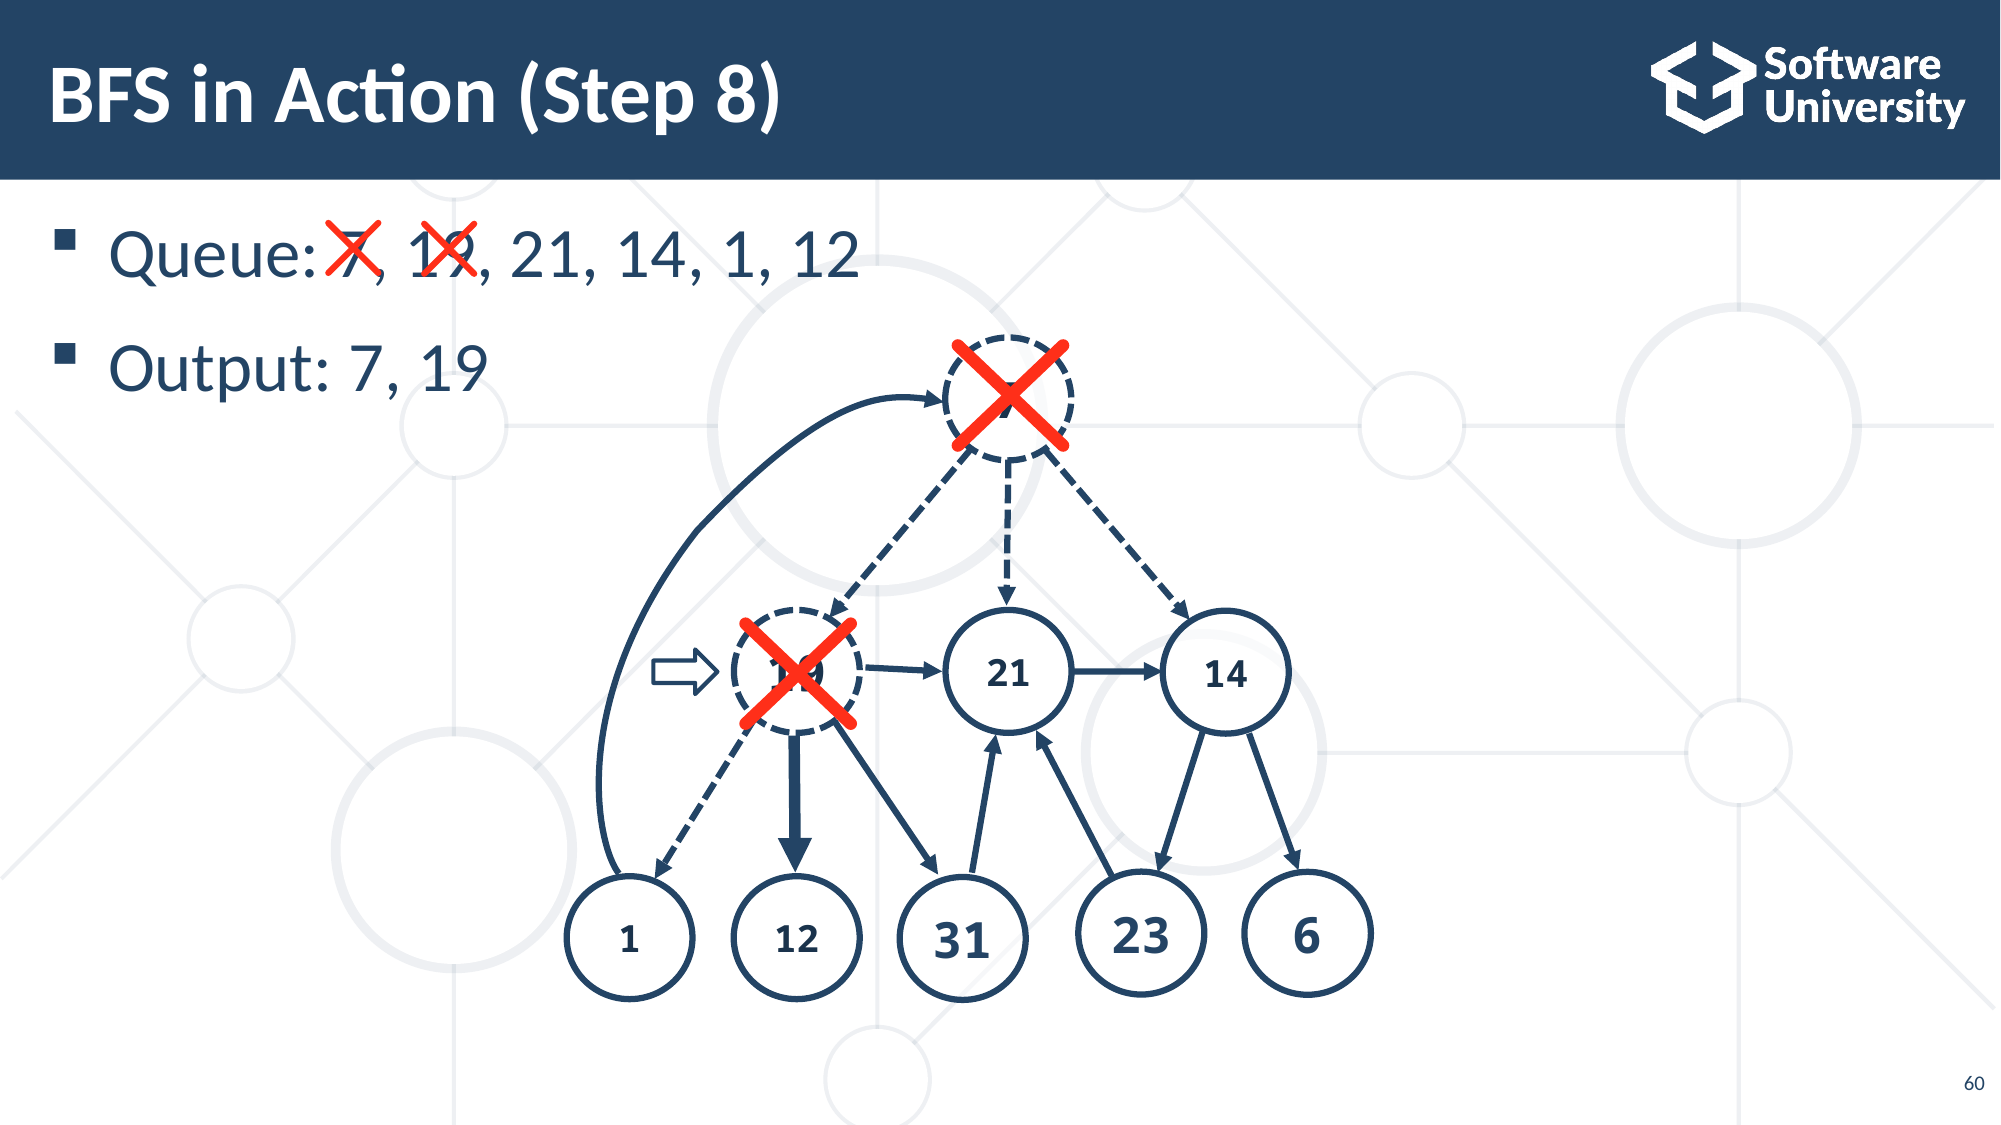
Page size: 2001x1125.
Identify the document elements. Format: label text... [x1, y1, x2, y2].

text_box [328, 222, 379, 274]
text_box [566, 337, 1372, 1001]
title BFS in Action (Step 8) [31, 16, 1625, 162]
picture [1651, 41, 1966, 134]
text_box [423, 223, 475, 275]
slide_number 60 [1929, 1070, 2000, 1103]
list Queue: 7, 19, 21, 14, 1, 12 Output: 7, 19 [31, 196, 1970, 1104]
